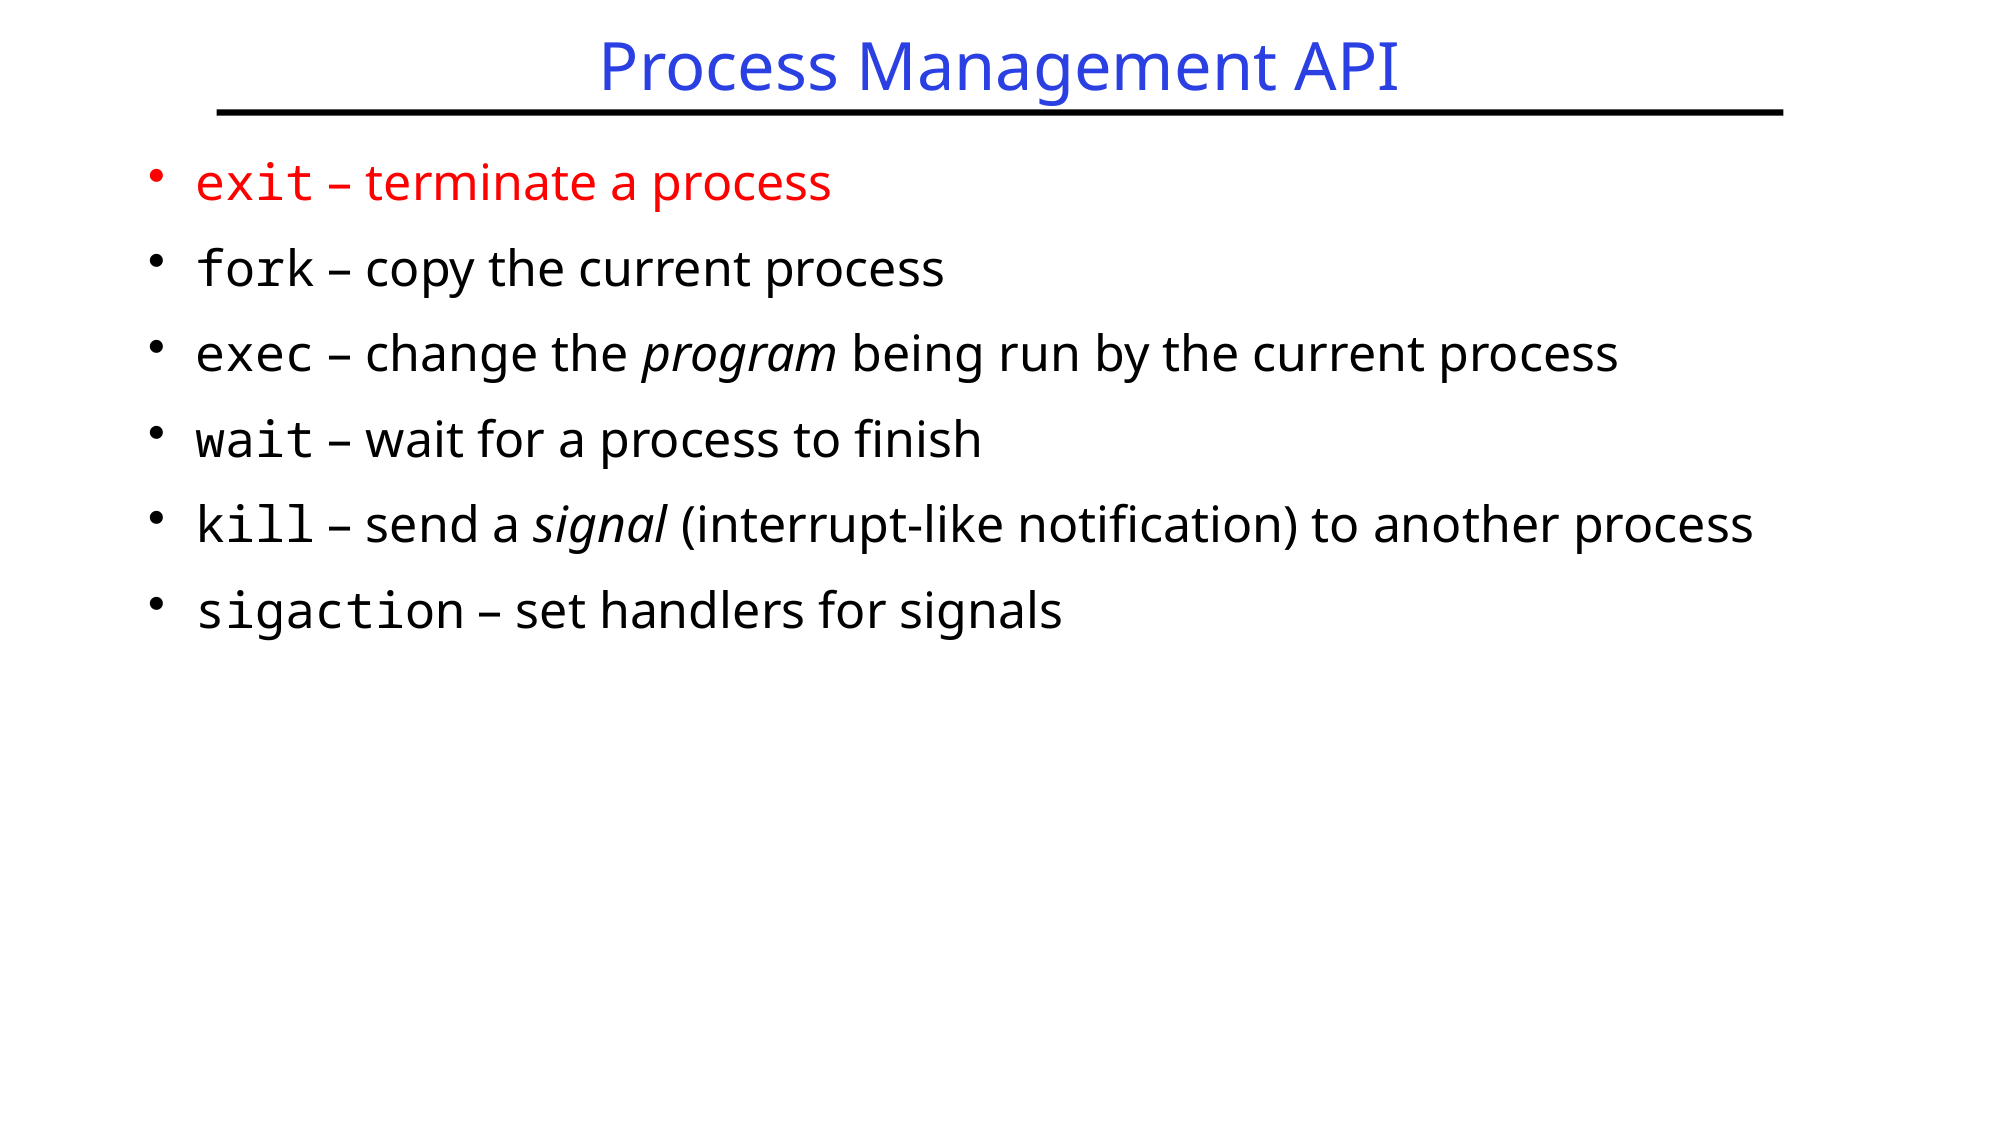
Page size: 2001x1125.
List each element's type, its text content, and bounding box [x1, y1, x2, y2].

title Process Management API [216, 24, 1784, 113]
list exit – terminate a process fork – copy the current process exec – change the program being run by the current process wait – wait for a process to finish kill – send a signal (interrupt-like notification) to another process sigaction – set handlers for signals [133, 149, 1867, 988]
